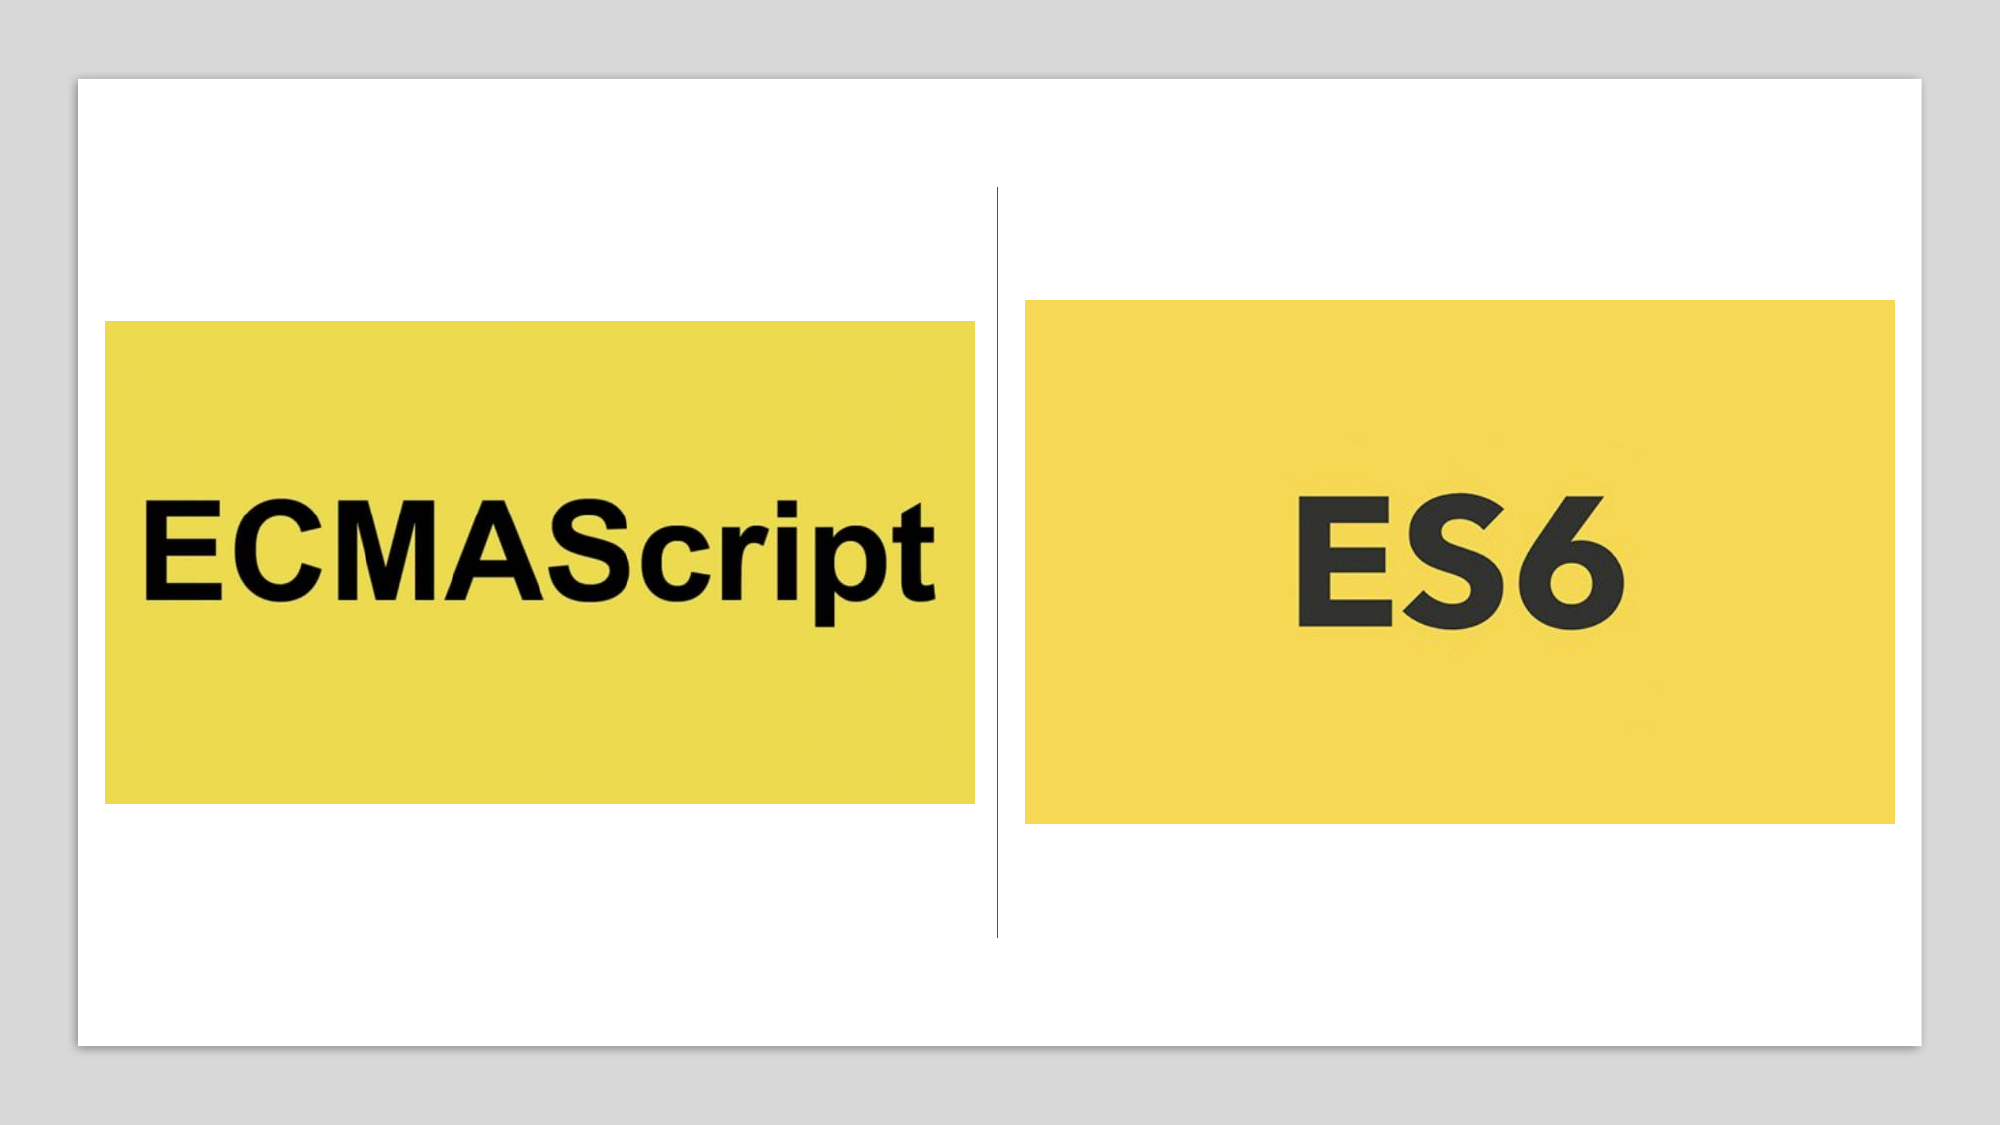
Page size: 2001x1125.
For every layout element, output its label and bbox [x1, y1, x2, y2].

text_box [77, 78, 1923, 1047]
text_box [0, 0, 2000, 1125]
picture [105, 321, 975, 804]
list [1025, 300, 1895, 825]
